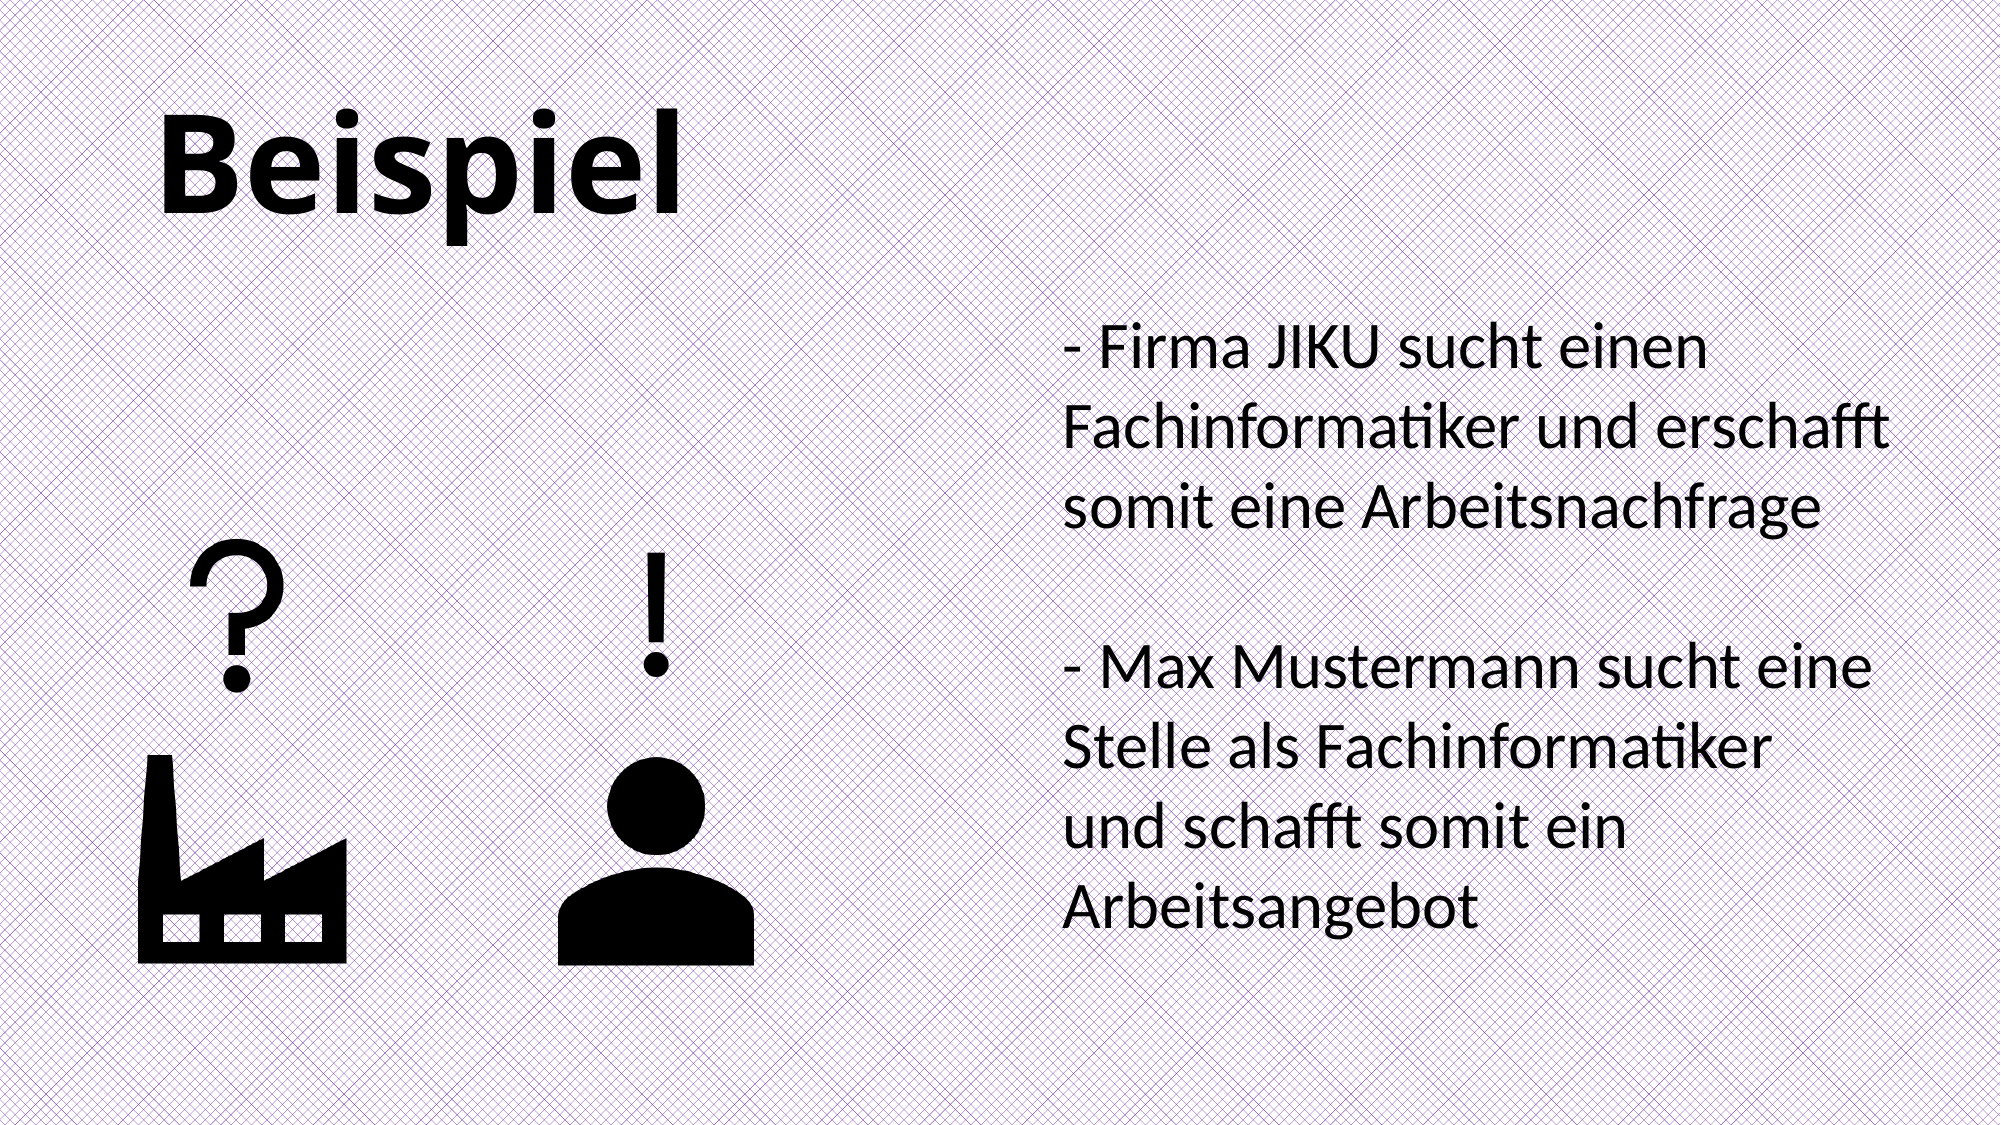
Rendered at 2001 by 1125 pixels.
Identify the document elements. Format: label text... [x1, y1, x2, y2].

text_box - Firma JIKU sucht einen Fachinformatiker und erschafft somit eine Arbeitsnachfrage - Max Mustermann sucht eine Stelle als Fachinformatiker und schafft somit ein Arbeitsangebot [1048, 294, 1909, 950]
picture [137, 516, 336, 715]
picture [509, 714, 803, 1008]
picture [581, 540, 731, 691]
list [95, 712, 389, 1006]
title Beispiel [137, 59, 1863, 278]
